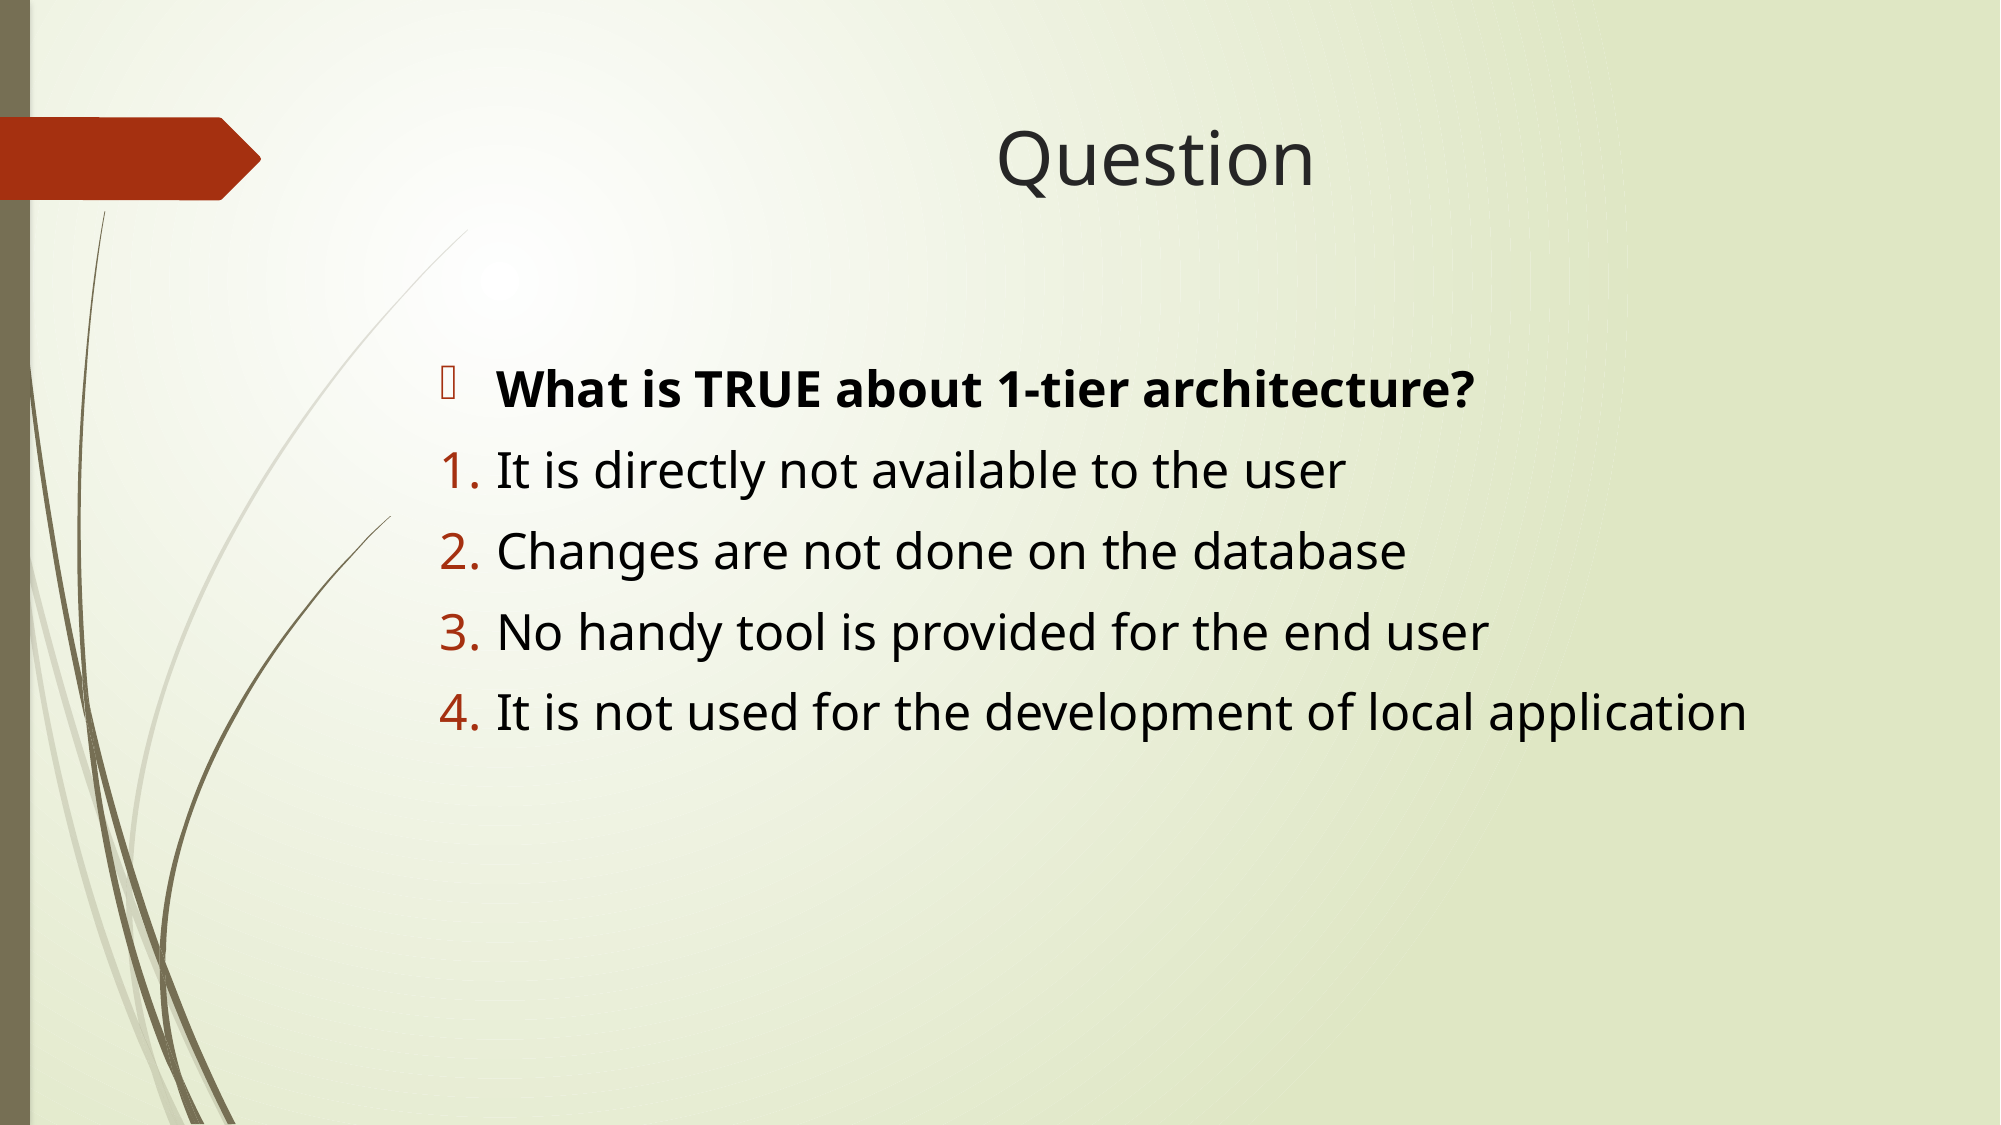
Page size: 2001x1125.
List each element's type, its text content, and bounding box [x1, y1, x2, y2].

list What is TRUE about 1-tier architecture? It is directly not available to the user Changes are not done on the database No handy tool is provided for the end user It is not used for the development of local application [424, 350, 1888, 970]
title Question [425, 102, 1888, 313]
